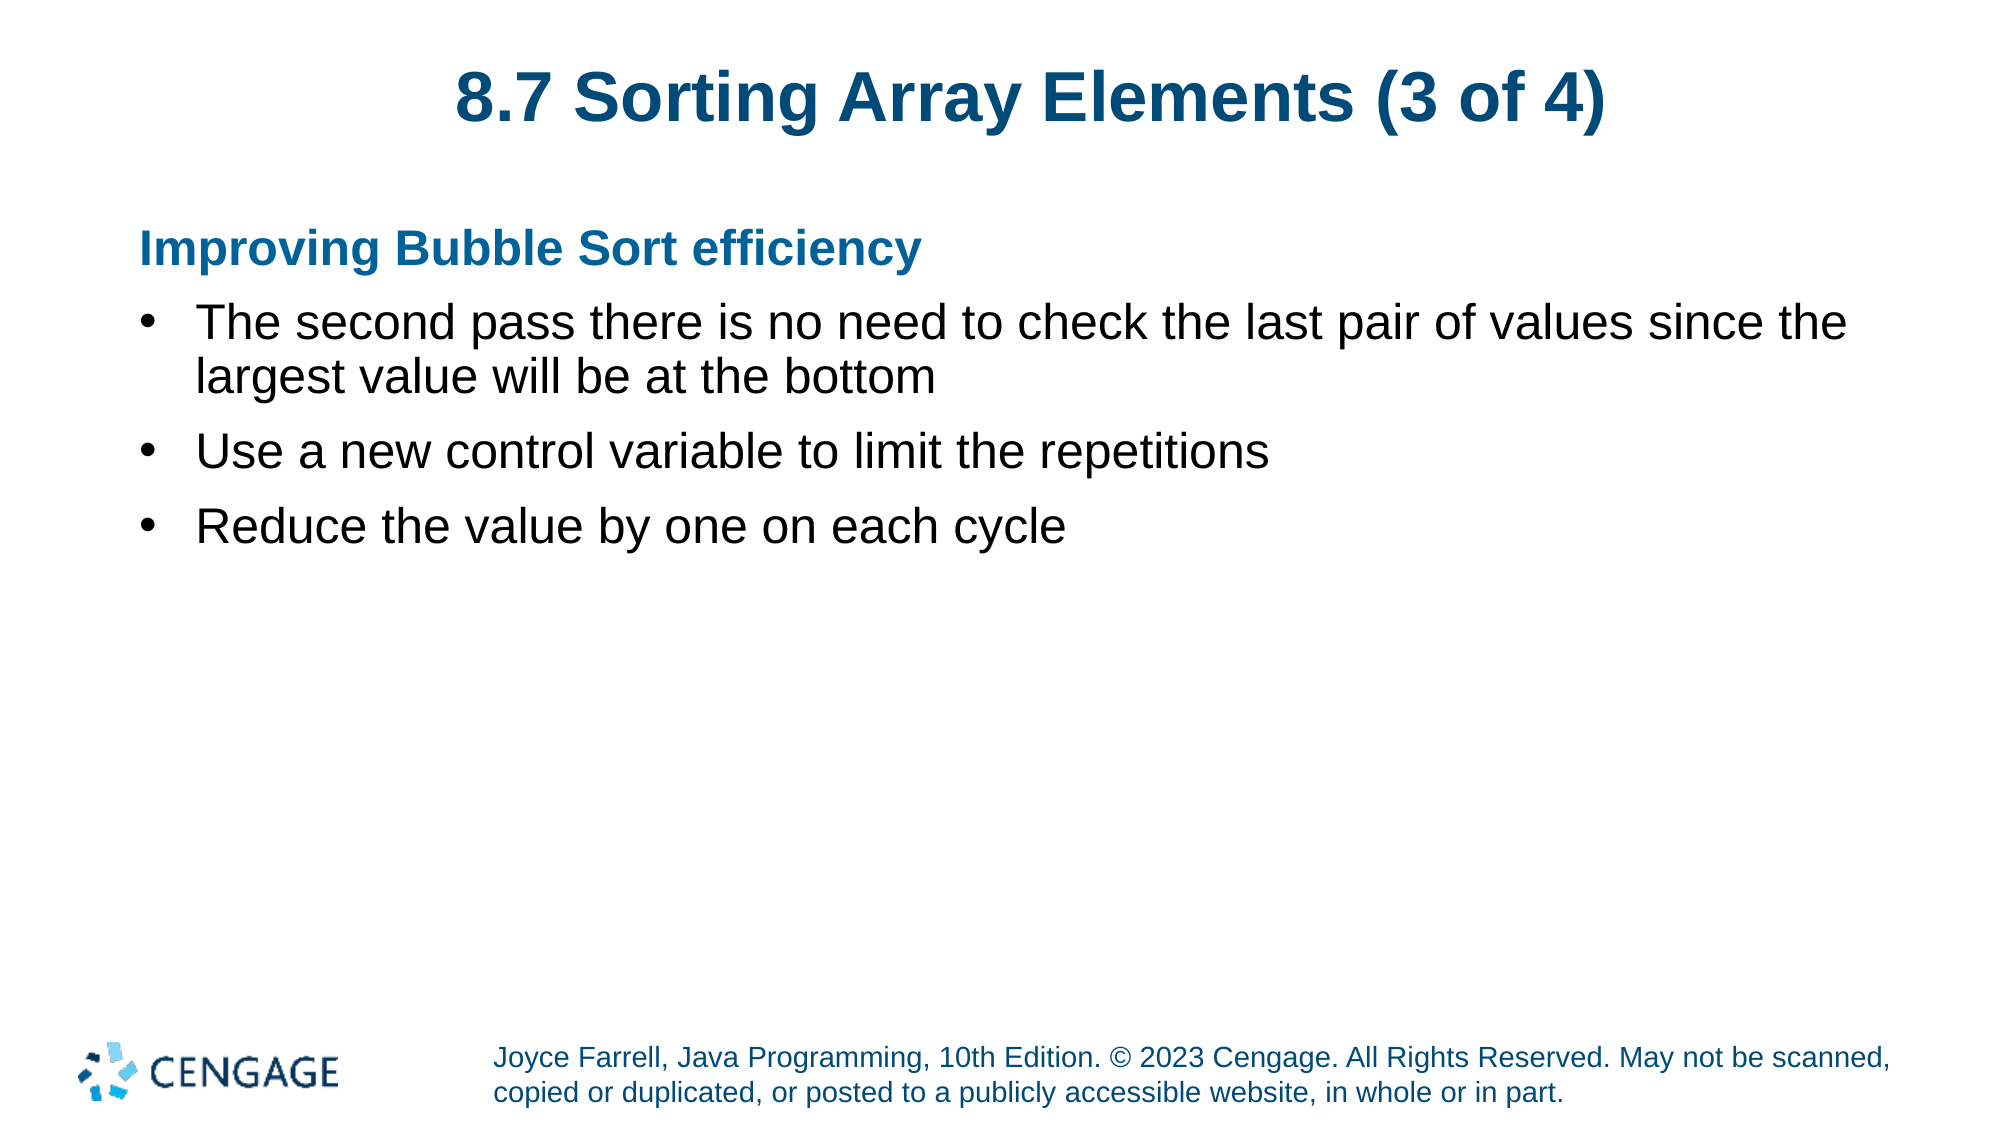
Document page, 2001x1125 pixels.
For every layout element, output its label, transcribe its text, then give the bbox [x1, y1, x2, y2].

picture [78, 1042, 338, 1101]
list Improving Bubble Sort efficiency The second pass there is no need to check the last pair of values since the largest value will be at the bottom Use a new control variable to limit the repetitions Reduce the value by one on each cycle [139, 211, 1897, 824]
title 8.7 Sorting Array Elements (3 of 4) [137, 59, 1928, 171]
